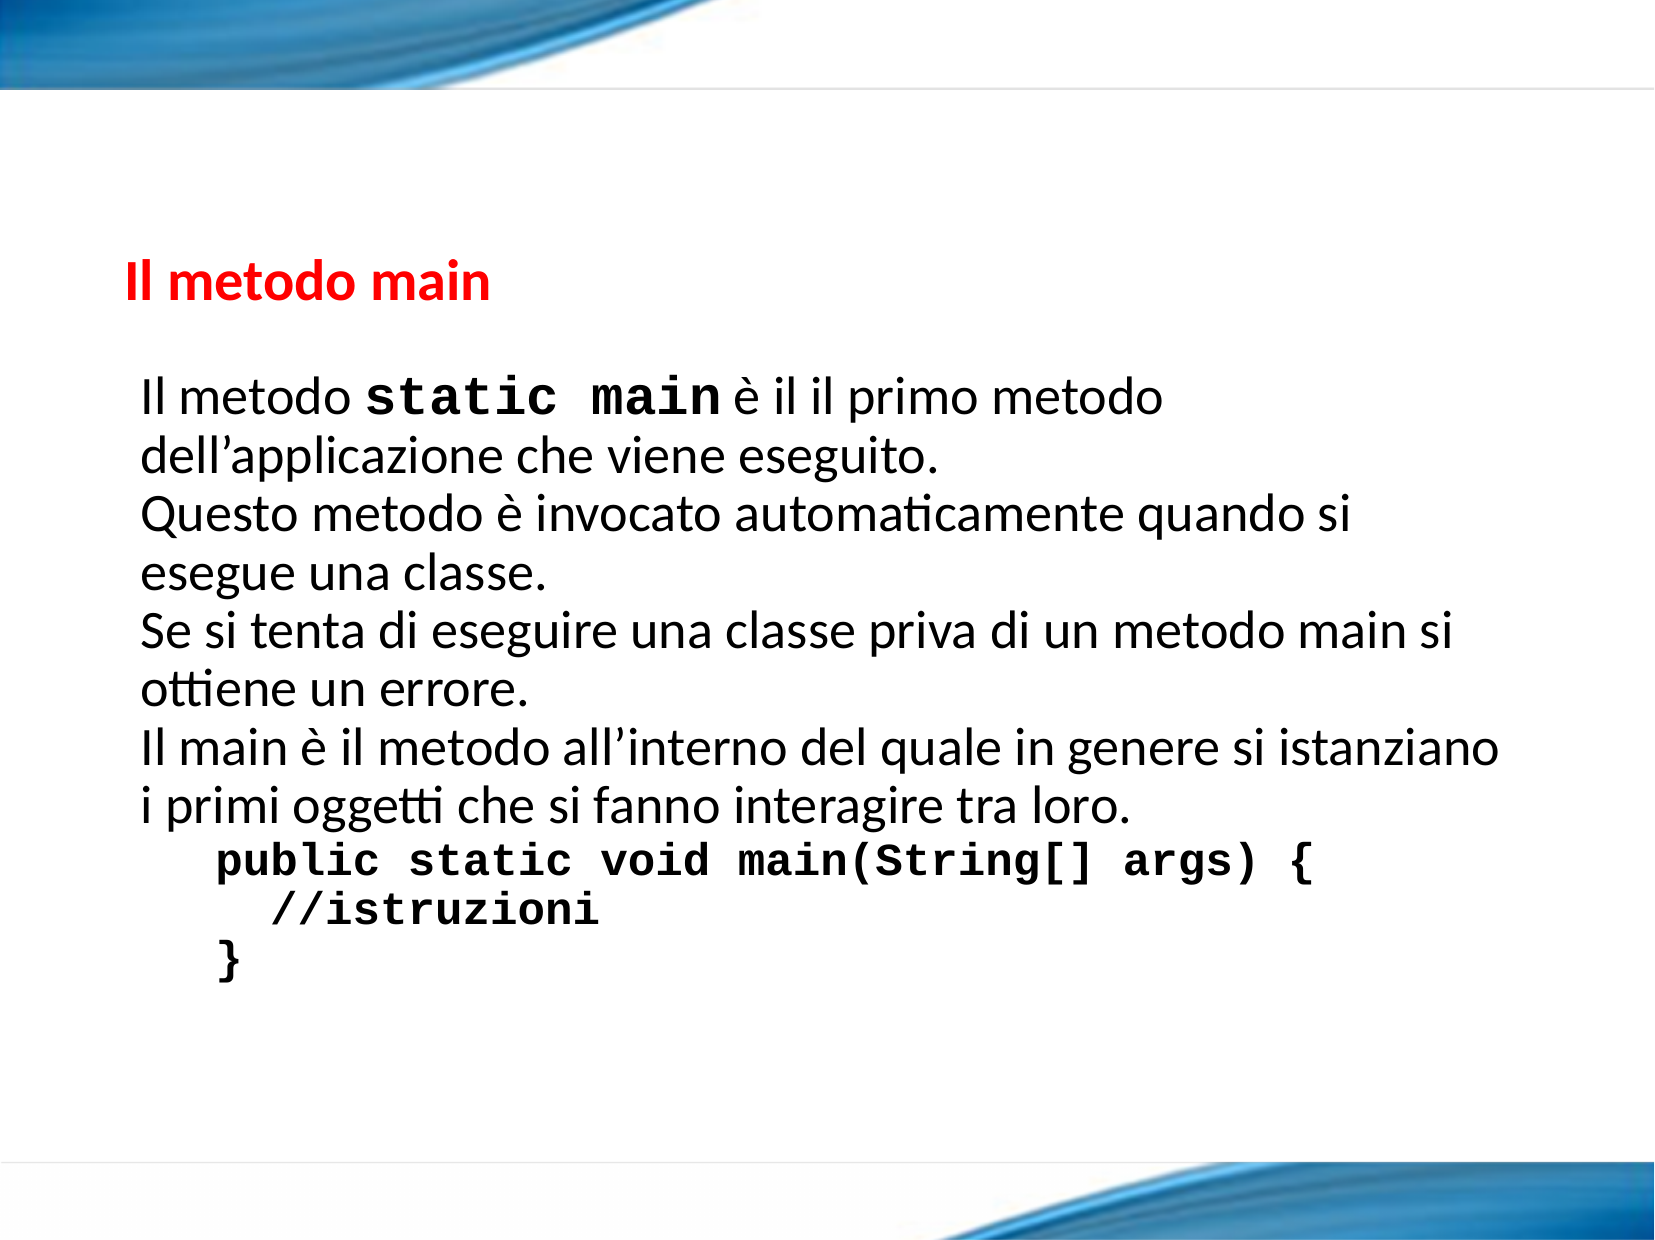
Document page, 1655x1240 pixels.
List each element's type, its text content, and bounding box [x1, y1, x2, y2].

picture [2, 1162, 1654, 1239]
title Il metodo main [109, 234, 1545, 345]
list Il metodo static main è il il primo metodo dell’applicazione che viene eseguito. Questo metodo è invocato automaticamente quando si esegue una classe. Se si tenta di eseguire una classe priva di un metodo main si ottiene un errore. Il main è il metodo all’interno del quale in genere si istanziano i primi oggetti che si fanno interagire tra loro. public static void main(String[] args) { //istruzioni } [123, 359, 1530, 1104]
picture [0, 0, 1655, 90]
